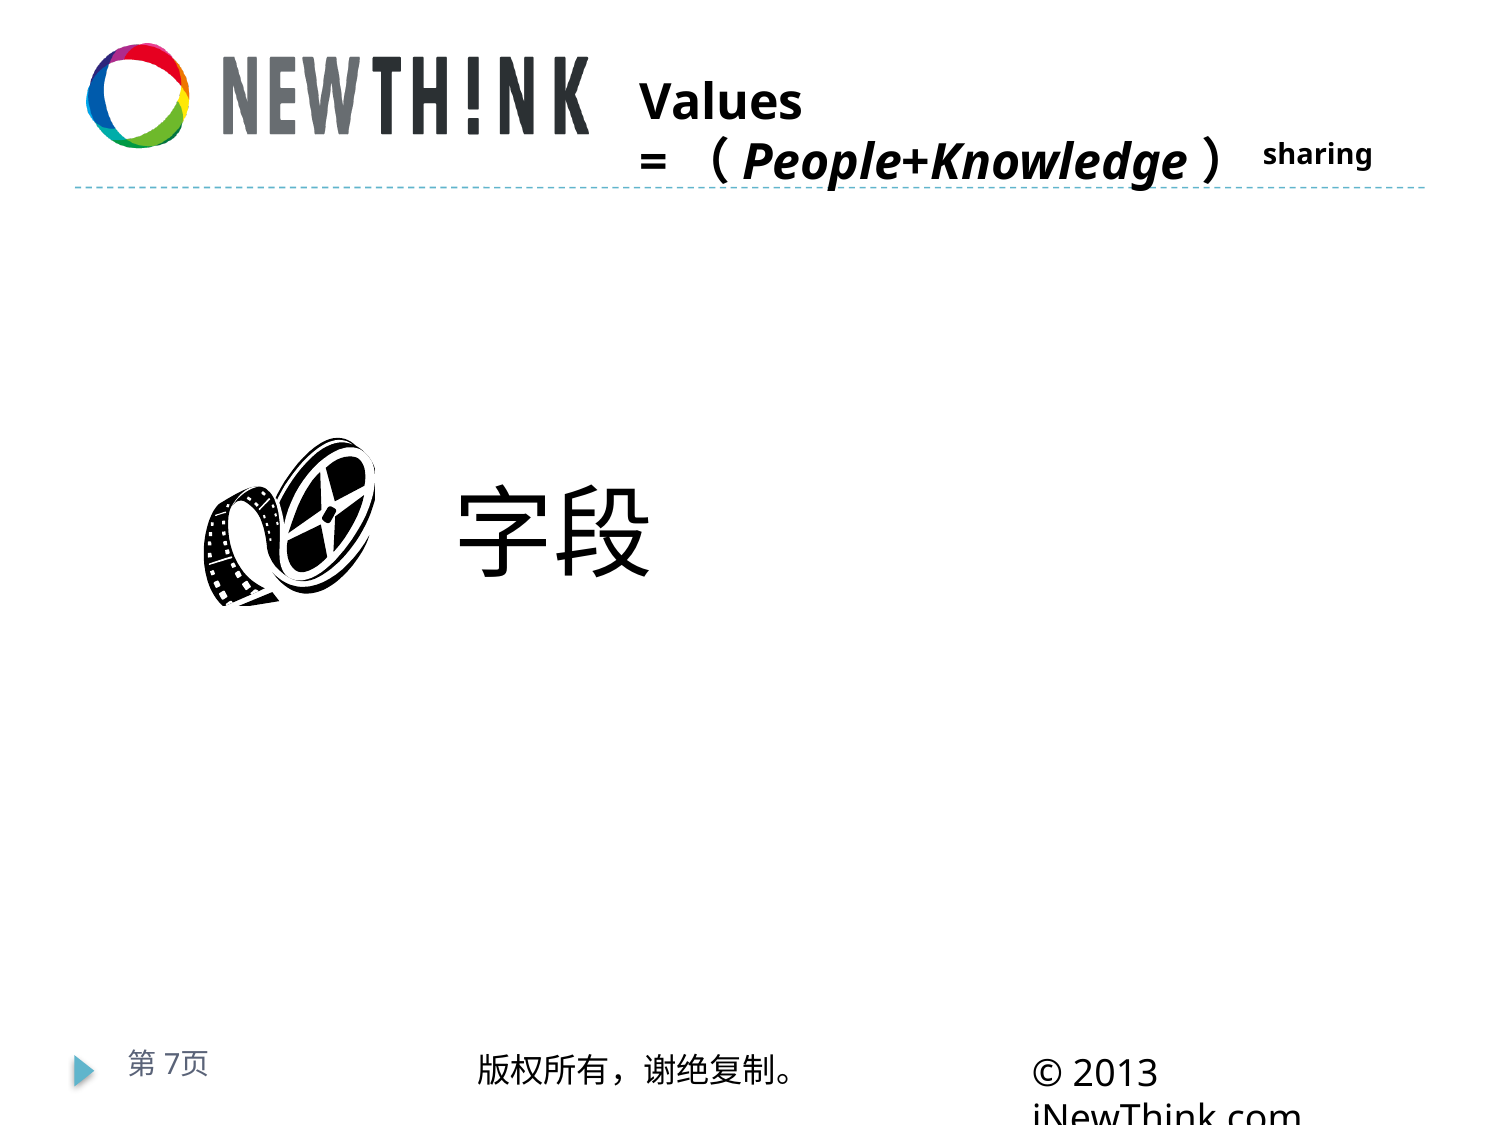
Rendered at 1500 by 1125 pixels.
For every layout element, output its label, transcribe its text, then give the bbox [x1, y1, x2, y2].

picture [74, 35, 600, 157]
slide_number 第7页 [112, 1037, 362, 1098]
text_box 字段 [437, 461, 670, 599]
